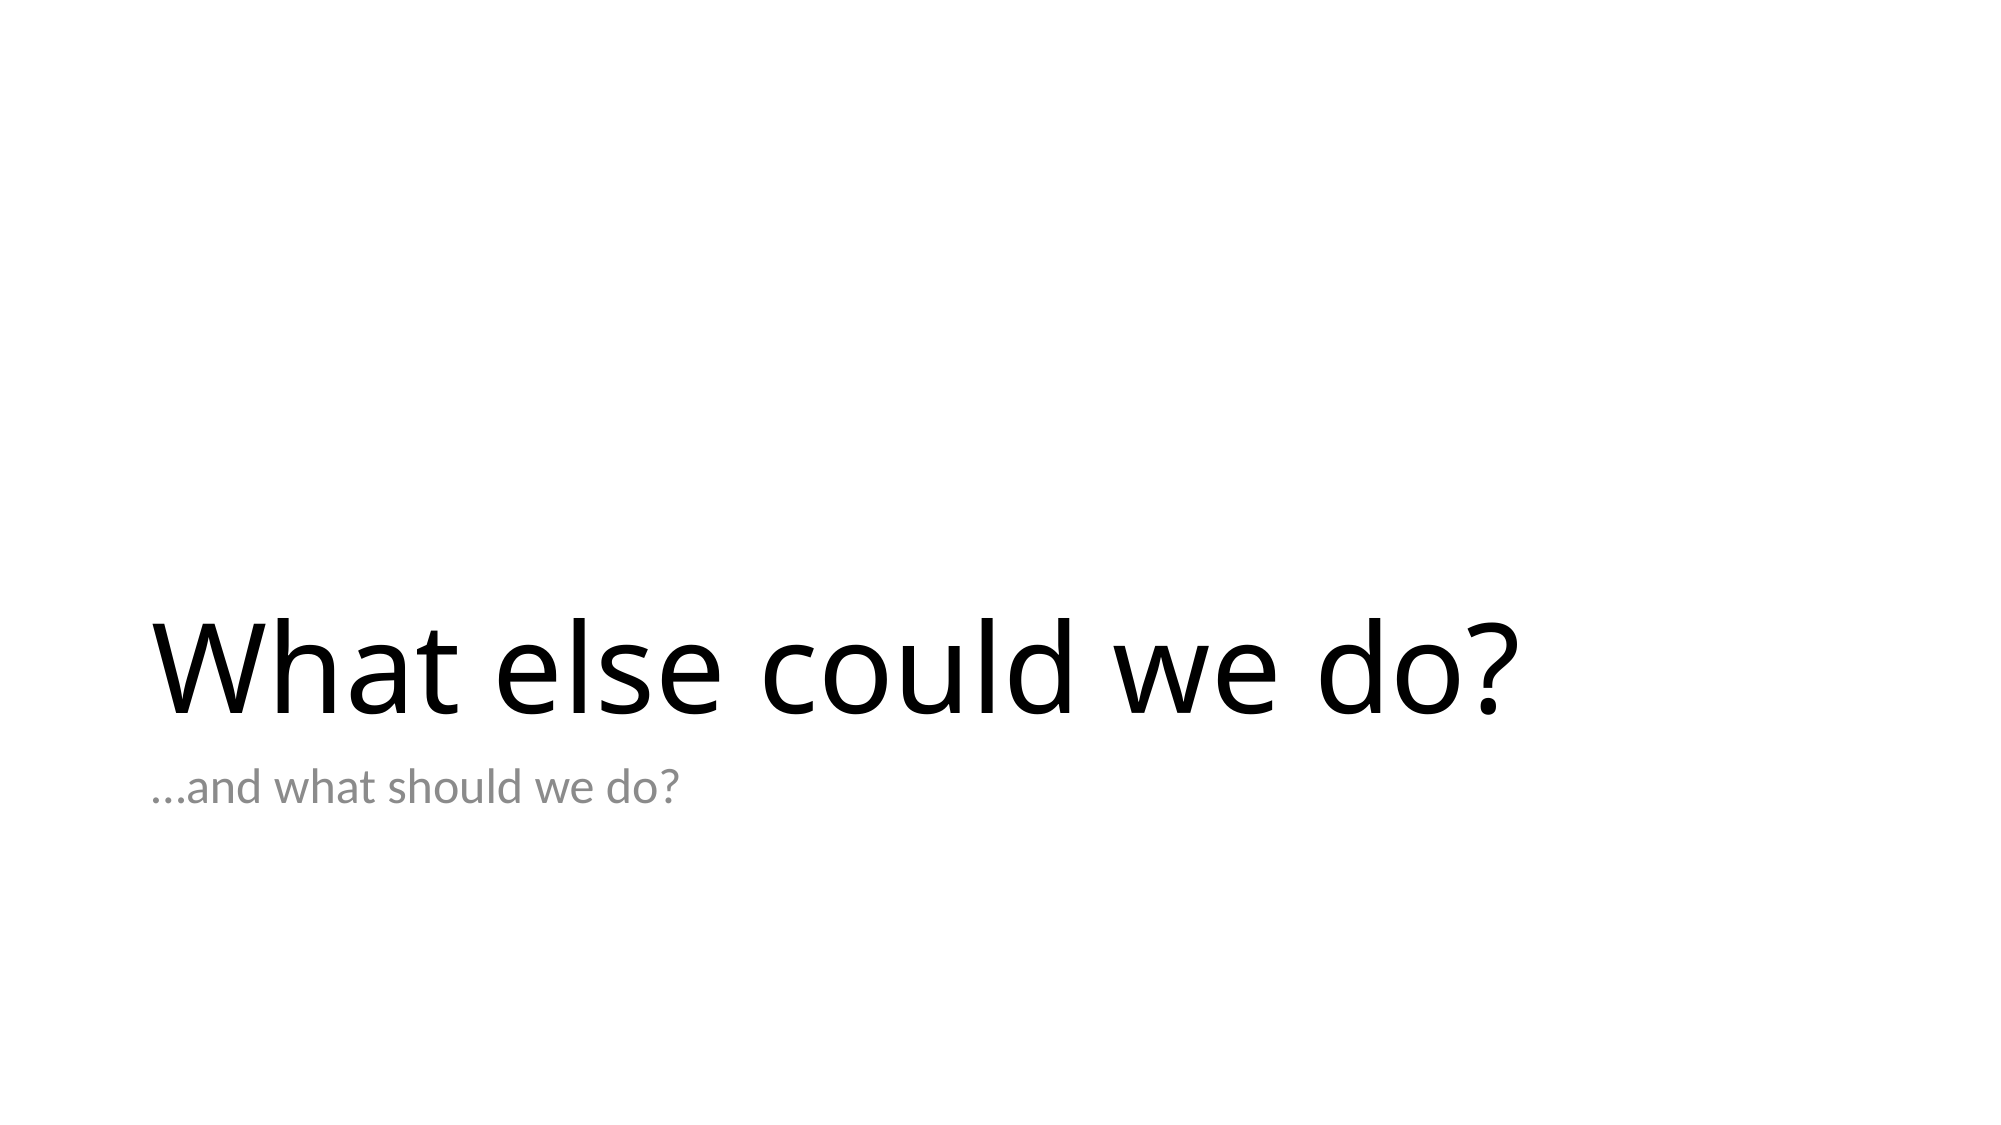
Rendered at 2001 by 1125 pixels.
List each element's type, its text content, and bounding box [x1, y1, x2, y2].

list …and what should we do? [136, 752, 1862, 999]
title What else could we do? [136, 280, 1862, 749]
